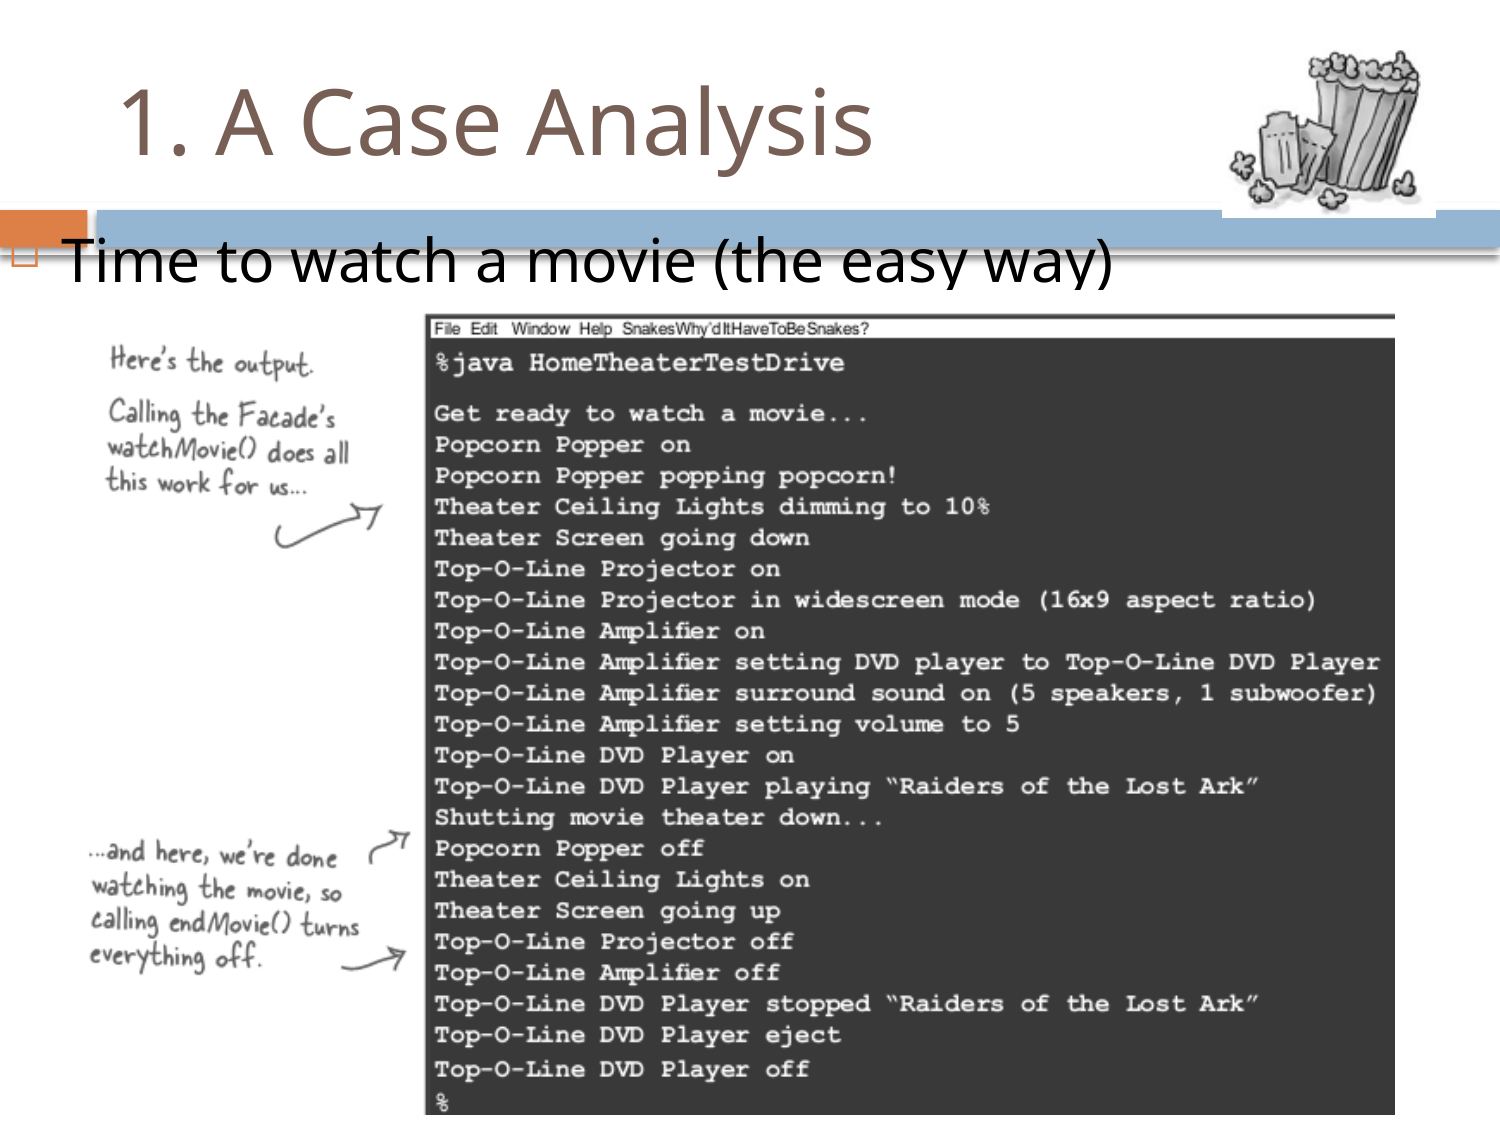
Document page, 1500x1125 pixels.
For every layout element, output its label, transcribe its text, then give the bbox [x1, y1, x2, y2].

picture [76, 290, 1395, 1115]
picture [1222, 30, 1436, 218]
list Time to watch a movie (the easy way) [0, 214, 1394, 953]
title 1. A Case Analysis [100, 37, 1217, 200]
